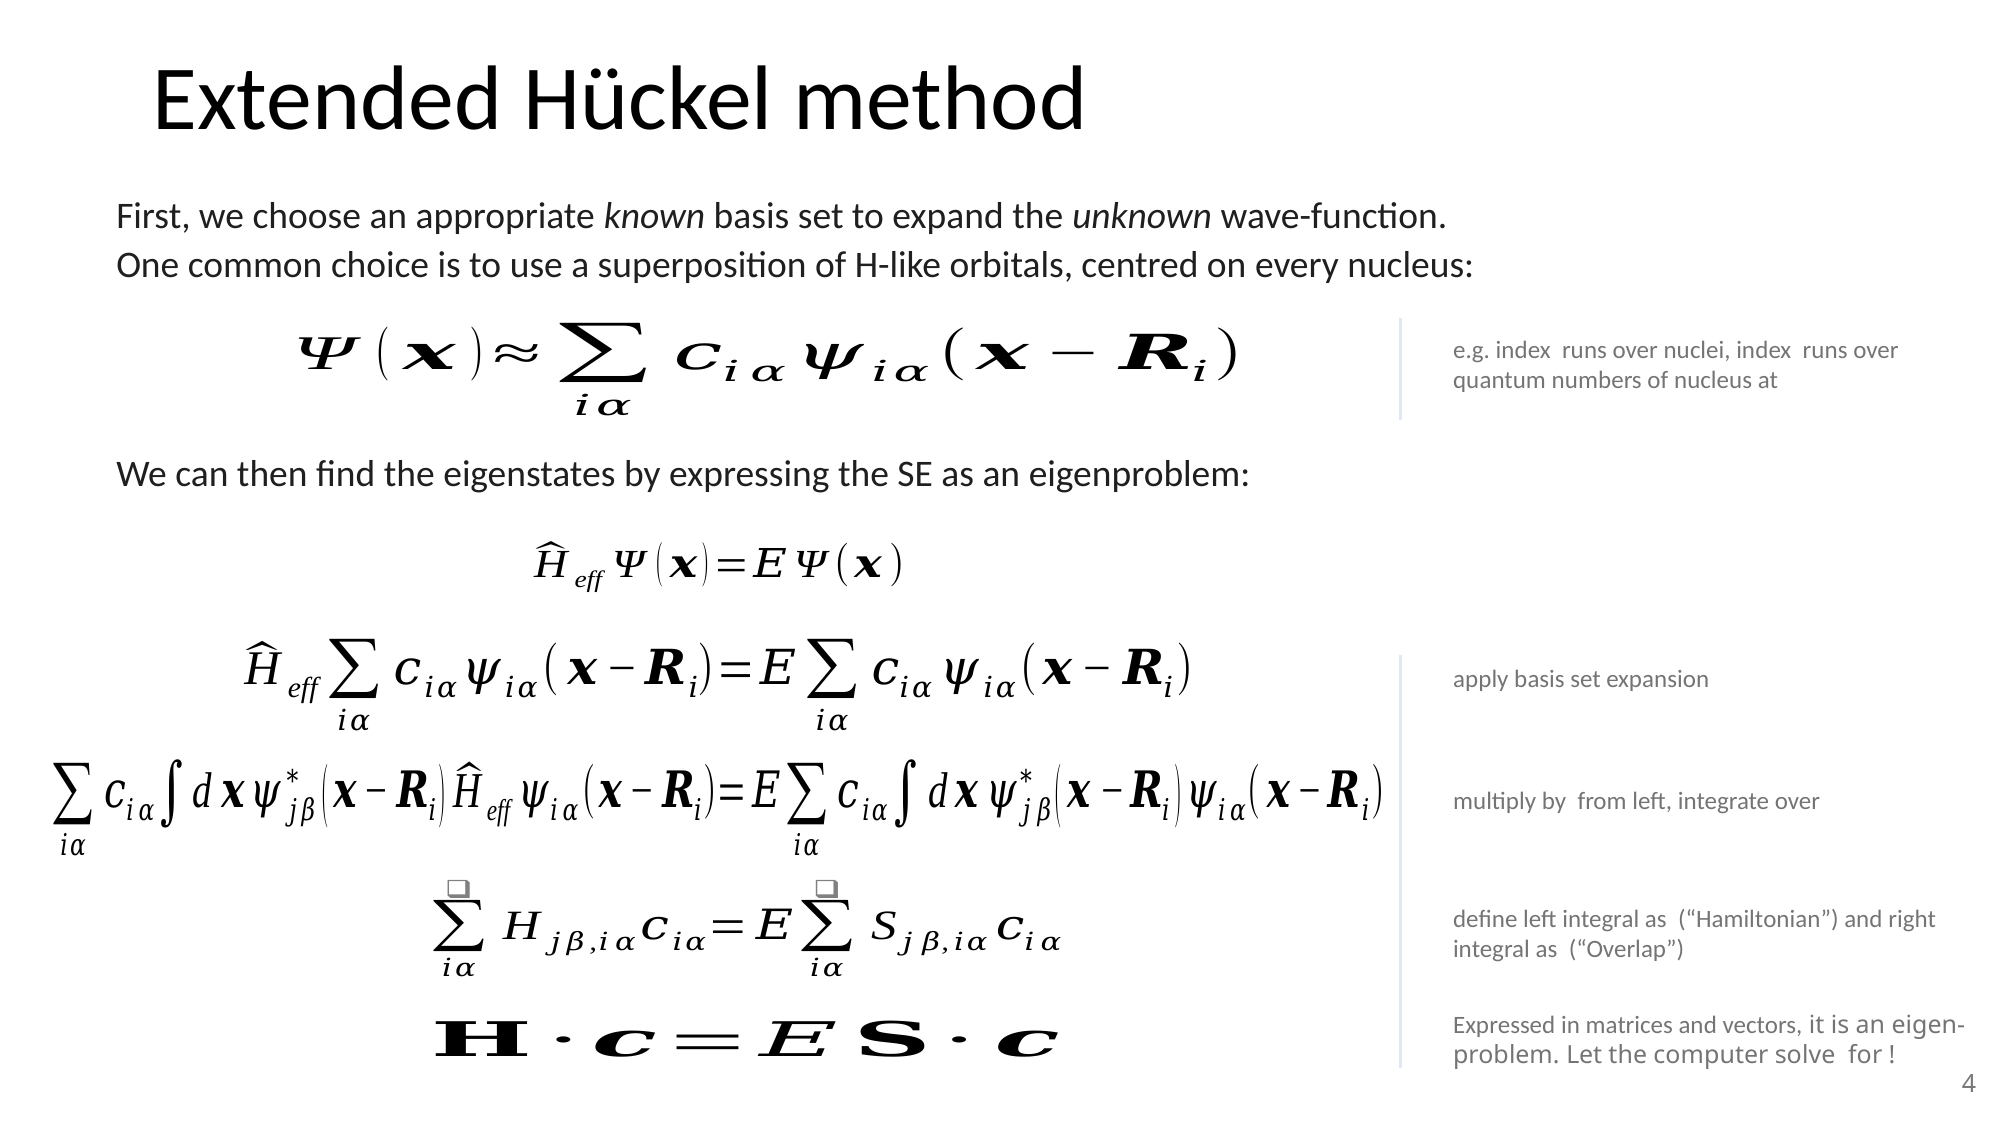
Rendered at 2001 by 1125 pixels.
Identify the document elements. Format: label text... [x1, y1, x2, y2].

text_box apply basis set expansion [1438, 655, 1924, 700]
text_box We can then find the eigenstates by expressing the SE as an eigenproblem: [101, 437, 1970, 502]
text_box First, we choose an appropriate known basis set to expand the unknown wave-function. One common choice is to use a superposition of H-like orbitals, centred on every nucleus: [101, 178, 1569, 293]
title Extended Hückel method [137, 39, 1744, 162]
slide_number 4 [1541, 1054, 1991, 1115]
